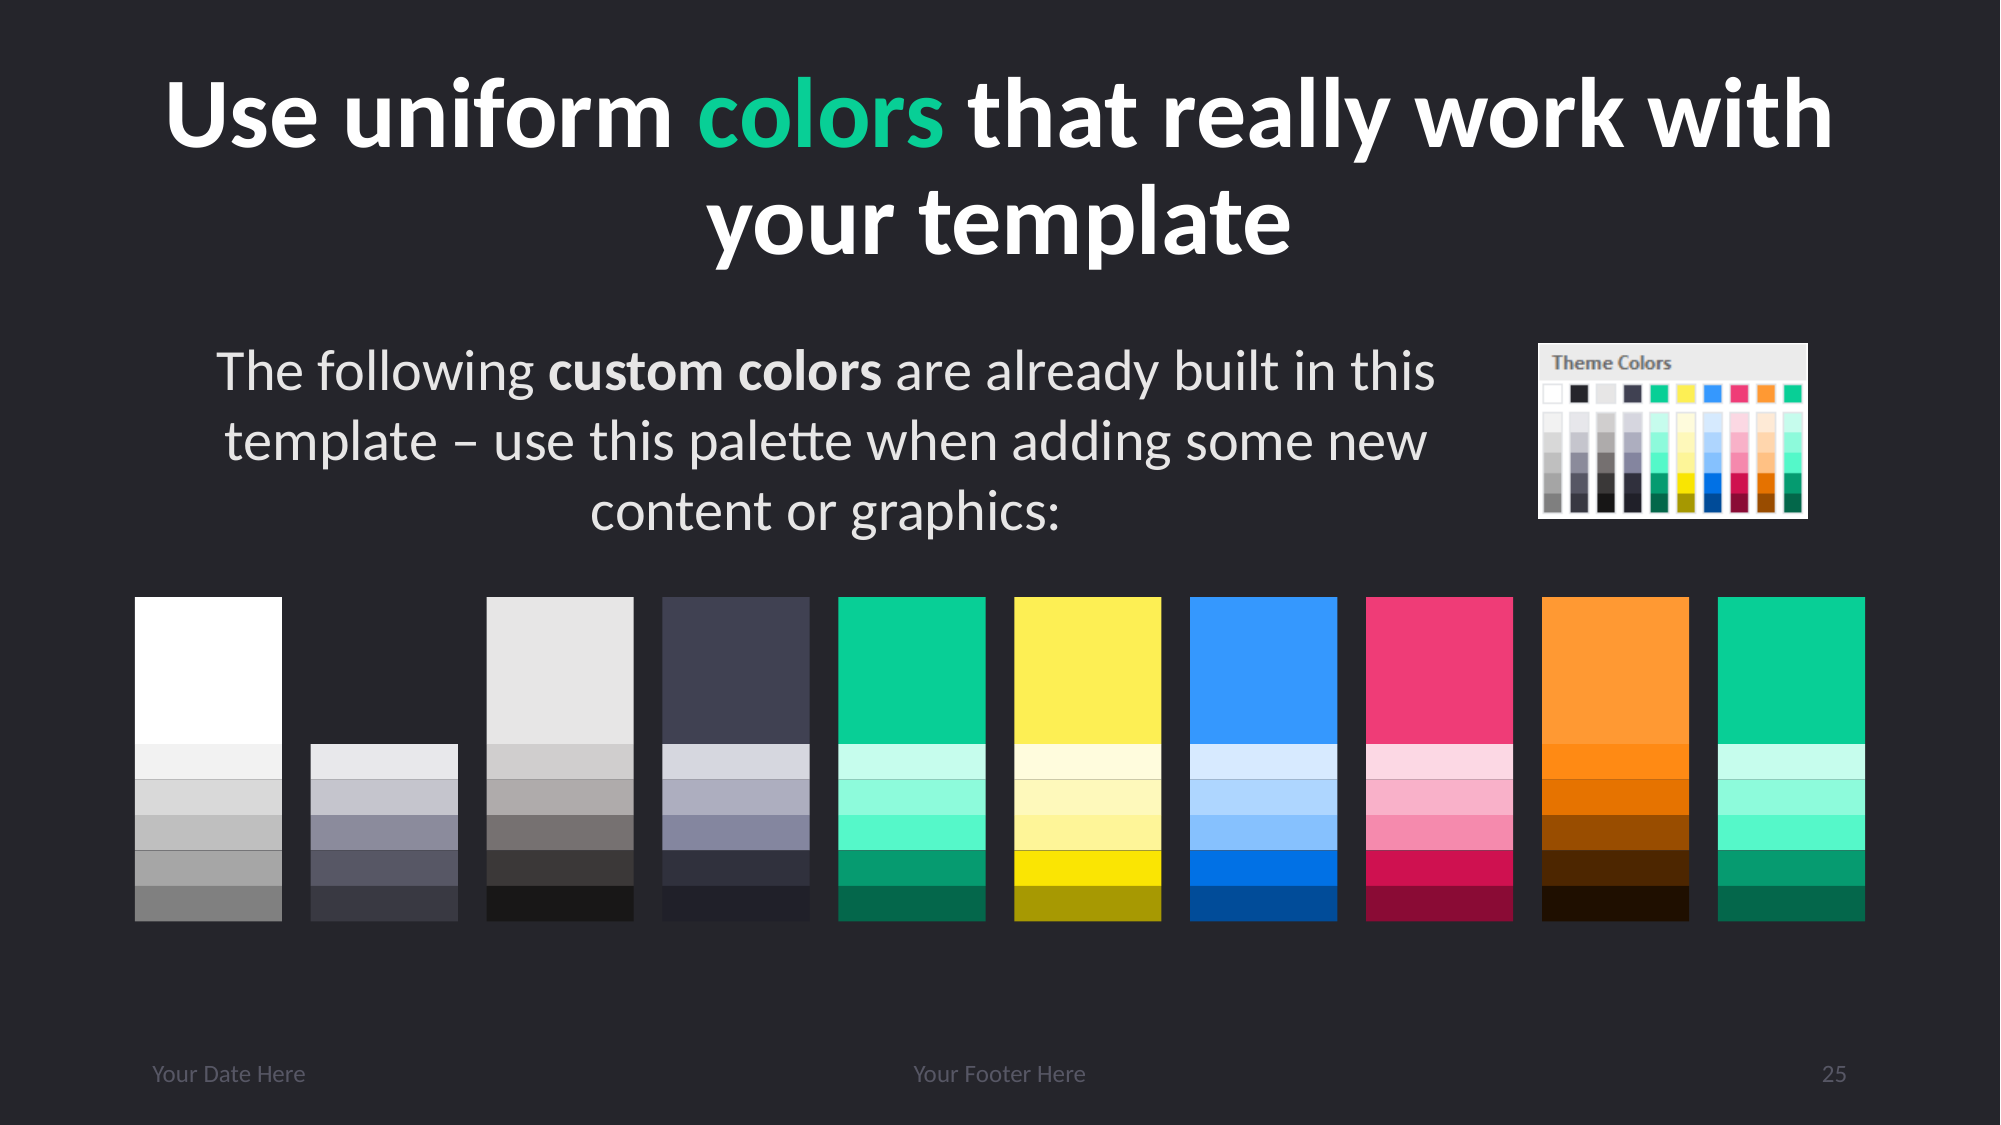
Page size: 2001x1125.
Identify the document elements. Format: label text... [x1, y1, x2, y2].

slide_number 25 [1412, 1042, 1863, 1103]
picture [1538, 343, 1808, 519]
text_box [134, 597, 1866, 922]
footer Your Footer Here [662, 1042, 1338, 1103]
title Use uniform colors that really work with your template [137, 59, 1863, 278]
text_box The following custom colors are already built in this template – use this palette when adding some new content or graphics: [137, 325, 1516, 550]
slide_number Your Date Here [137, 1042, 588, 1103]
